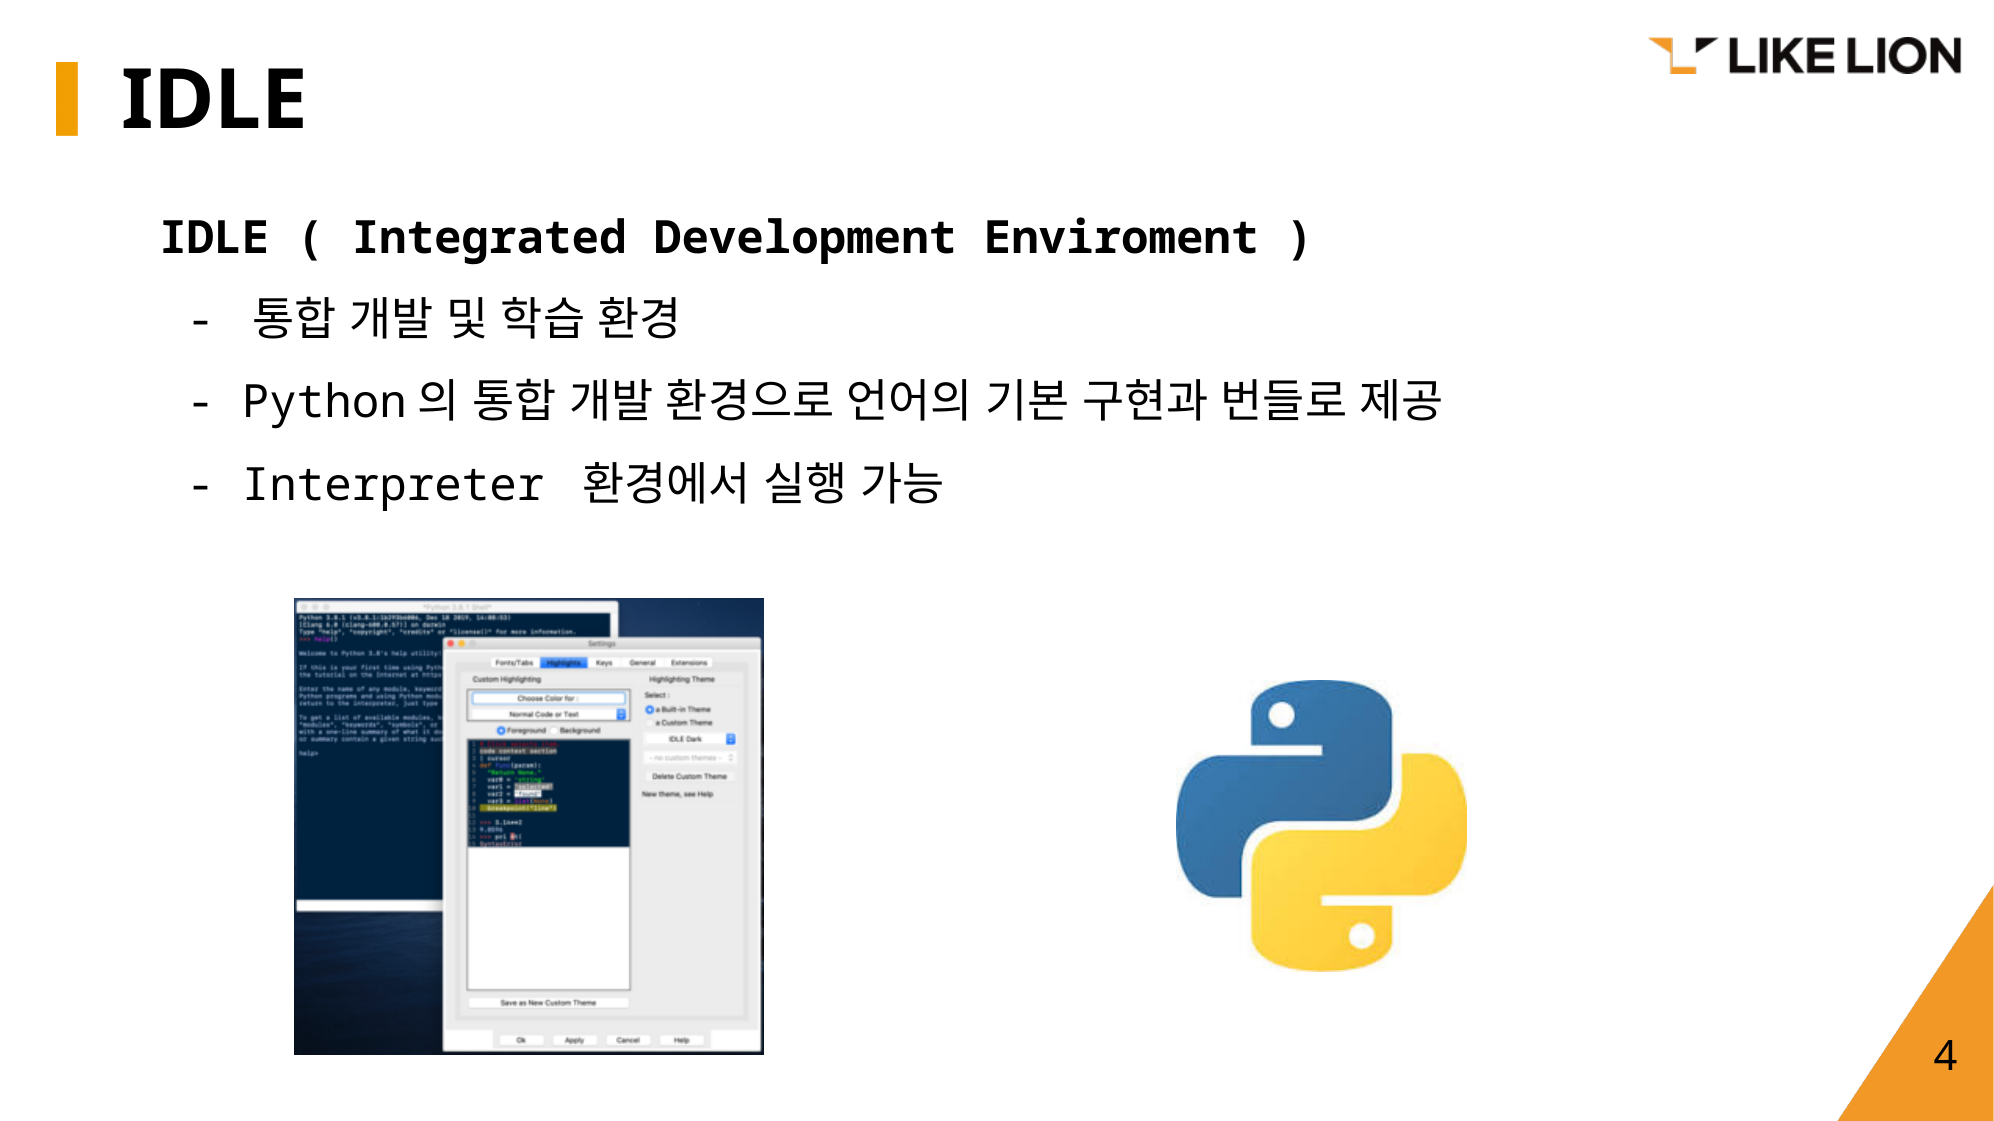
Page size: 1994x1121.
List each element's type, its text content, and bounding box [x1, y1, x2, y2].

text_box IDLE [113, 37, 1734, 153]
picture [294, 597, 764, 1055]
picture [1836, 884, 1994, 1121]
picture [1175, 680, 1467, 972]
picture [1648, 37, 1962, 75]
text_box [81, 21, 236, 142]
picture [56, 61, 78, 136]
text_box IDLE ( Integrated Development Enviroment ) - 통합 개발 및 학습 환경 - Python의 통합 개발 환경으로 언어의 기본 구현과 번들로 제공 - Interpreter 환경에서 실행 가능 [144, 172, 1616, 517]
